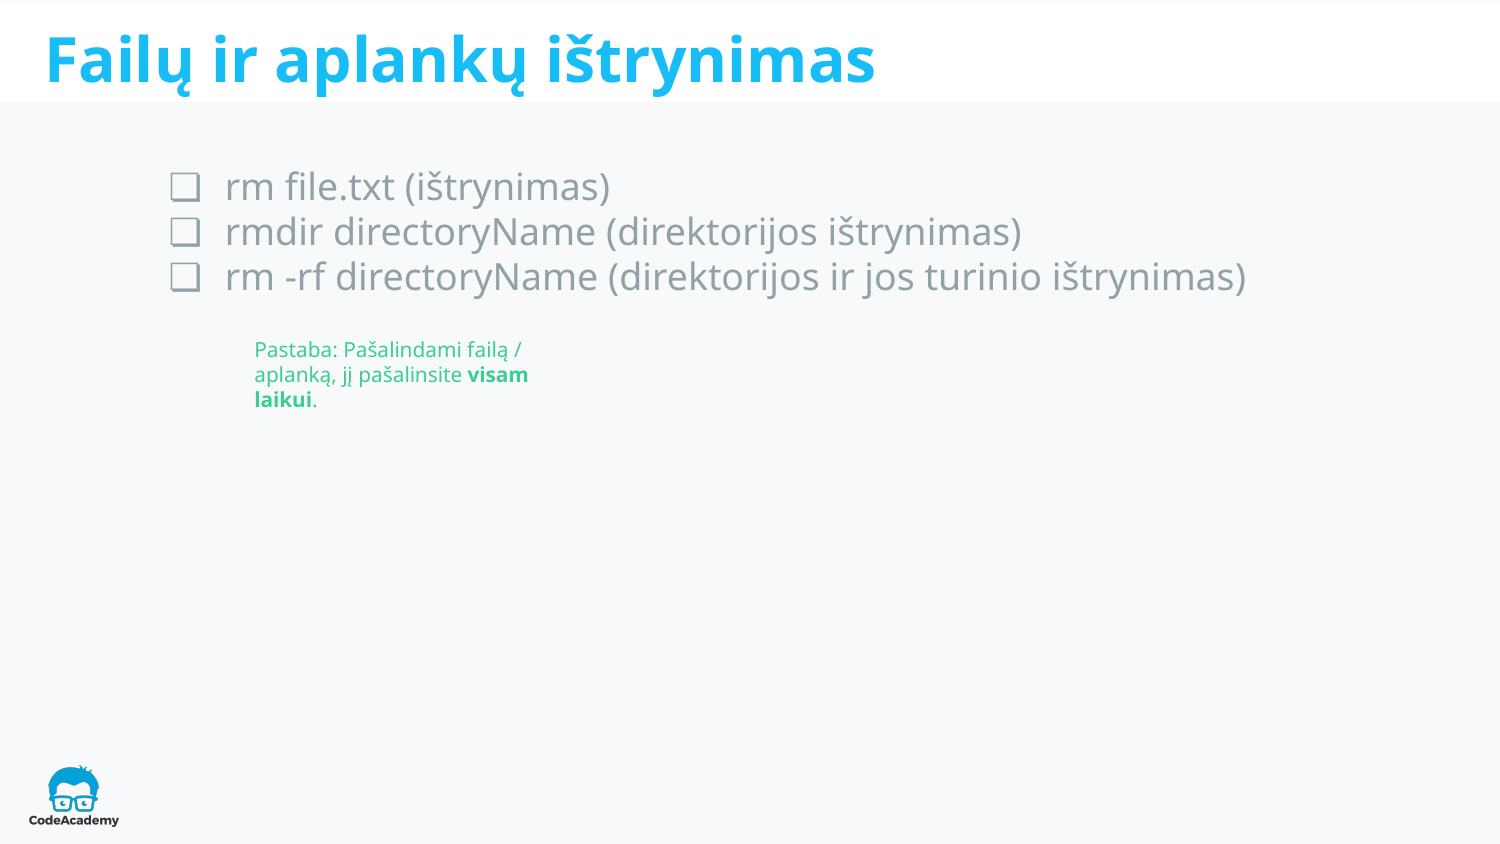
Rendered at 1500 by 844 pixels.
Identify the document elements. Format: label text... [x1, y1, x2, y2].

text_box Pastaba: Pašalindami failą / aplanką, jį pašalinsite visam laikui. [239, 321, 609, 399]
text_box Failų ir aplankų ištrynimas [29, 4, 1477, 99]
text_box rm file.txt (ištrynimas) rmdir directoryName (direktorijos ištrynimas) rm -rf directoryName (direktorijos ir jos turinio ištrynimas) [134, 147, 1408, 447]
text_box [0, 0, 1500, 103]
picture [29, 765, 119, 827]
